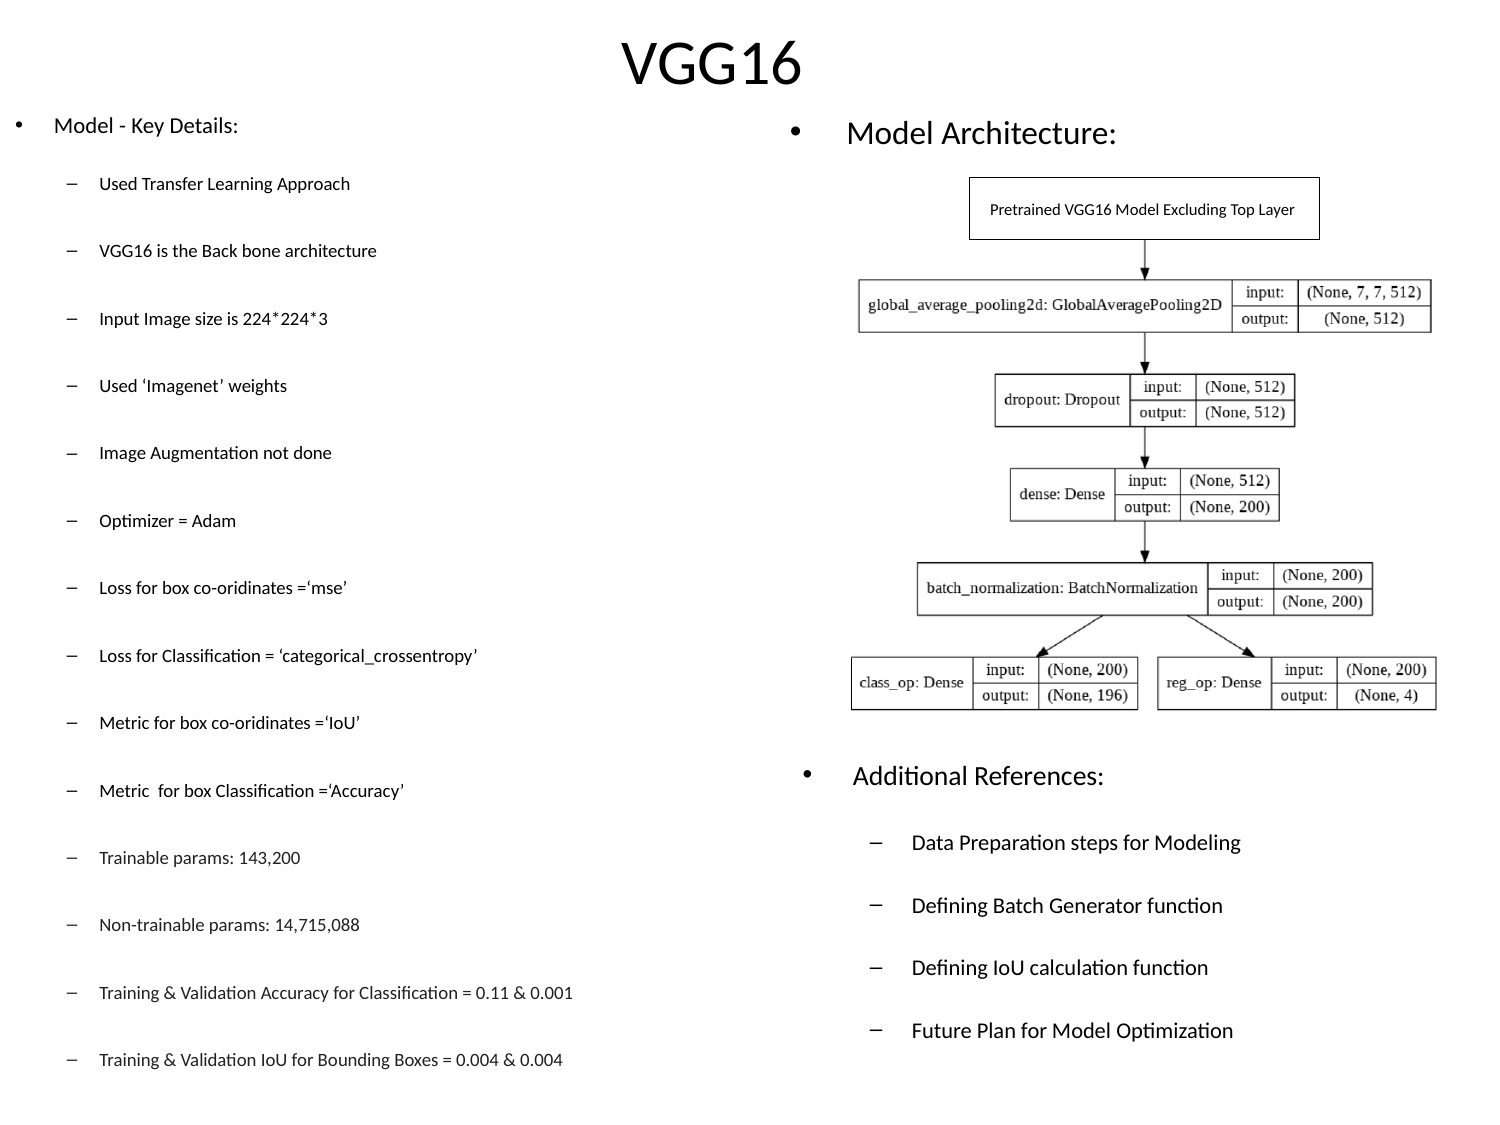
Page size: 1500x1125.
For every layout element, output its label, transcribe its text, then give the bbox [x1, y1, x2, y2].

text_box Model Architecture: [774, 103, 1500, 1113]
list Model - Key Details: Used Transfer Learning Approach VGG16 is the Back bone architecture Input Image size is 224*224*3 Used ‘Imagenet’ weights Image Augmentation not done Optimizer = Adam Loss for box co-oridinates =‘mse’ Loss for Classification = ‘categorical_crossentropy’ Metric for box co-oridinates =‘IoU’ Metric for box Classification =‘Accuracy’ Trainable params: 143,200 Non-trainable params: 14,715,088 Training & Validation Accuracy for Classification = 0.11 & 0.001 Training & Validation IoU for Bounding Boxes = 0.004 & 0.004 [0, 103, 774, 1113]
title VGG16 [37, 12, 1388, 103]
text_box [851, 177, 1438, 713]
